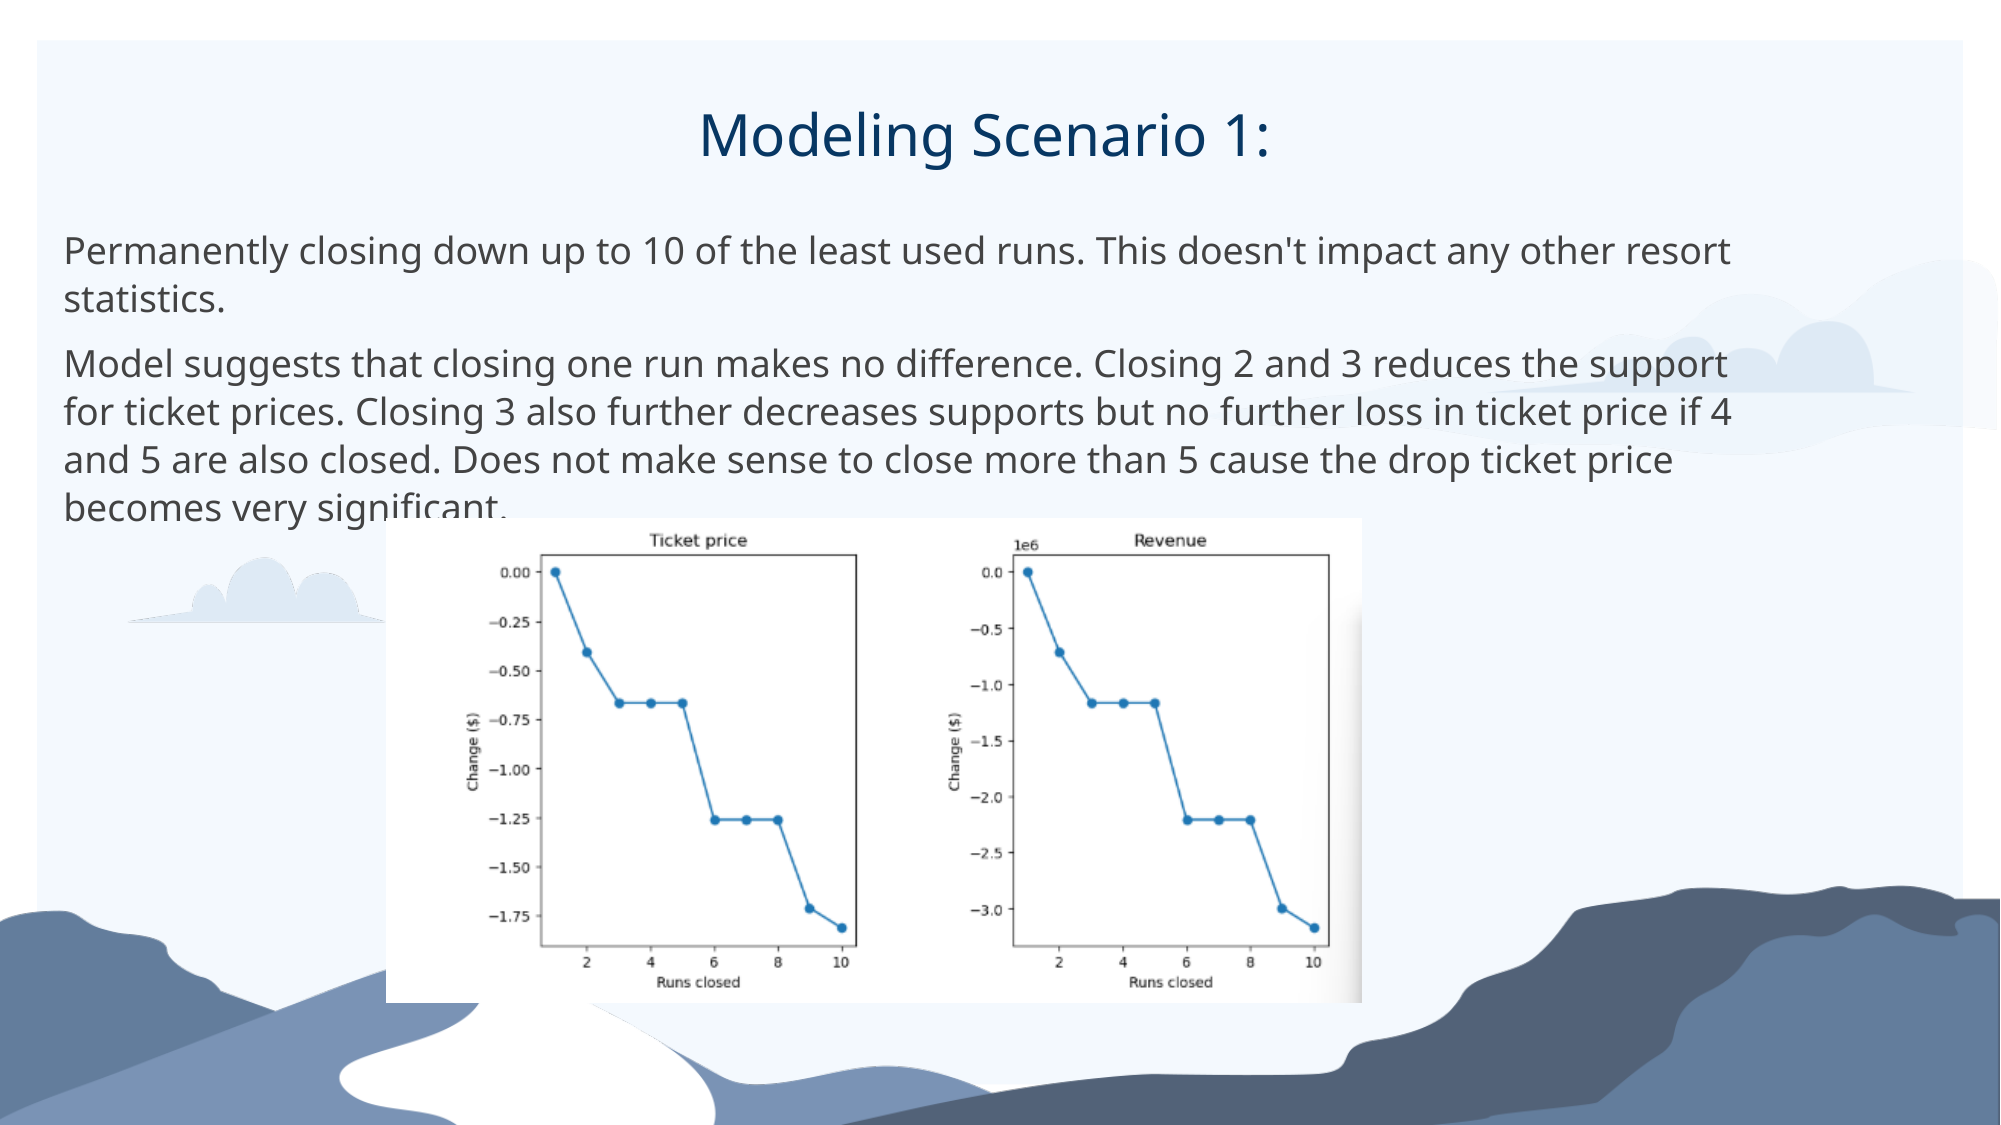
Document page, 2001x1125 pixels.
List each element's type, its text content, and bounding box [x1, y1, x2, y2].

title Modeling Scenario 1: [148, 83, 1852, 209]
list Permanently closing down up to 10 of the least used runs. This doesn't impact any other resort statistics. Model suggests that closing one run makes no difference. Closing 2 and 3 reduces the support for ticket prices. Closing 3 also further decreases supports but no further loss in ticket price if 4 and 5 are also closed. Does not make sense to close more than 5 cause the drop ticket price becomes very significant. [48, 208, 1752, 956]
picture [0, 0, 2000, 1125]
